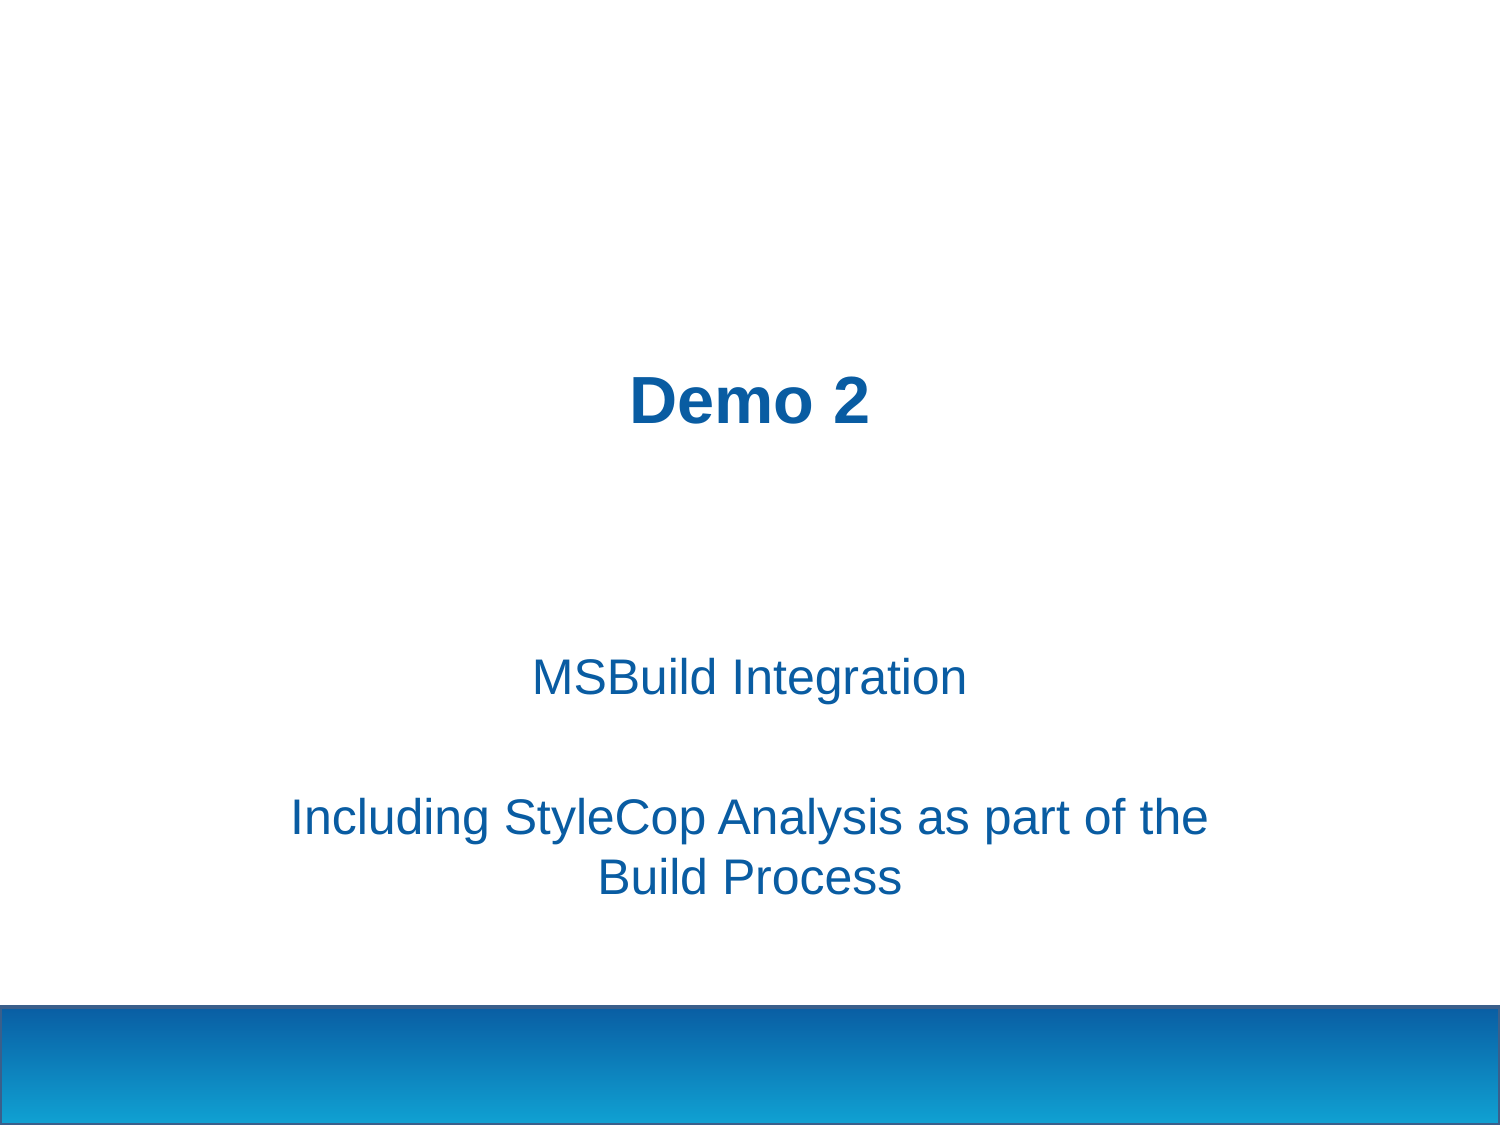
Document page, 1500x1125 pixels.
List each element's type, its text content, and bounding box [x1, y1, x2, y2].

text_box Demo 2 [112, 349, 1388, 591]
text_box MSBuild Integration Including StyleCop Analysis as part of the Build Process [224, 637, 1275, 925]
